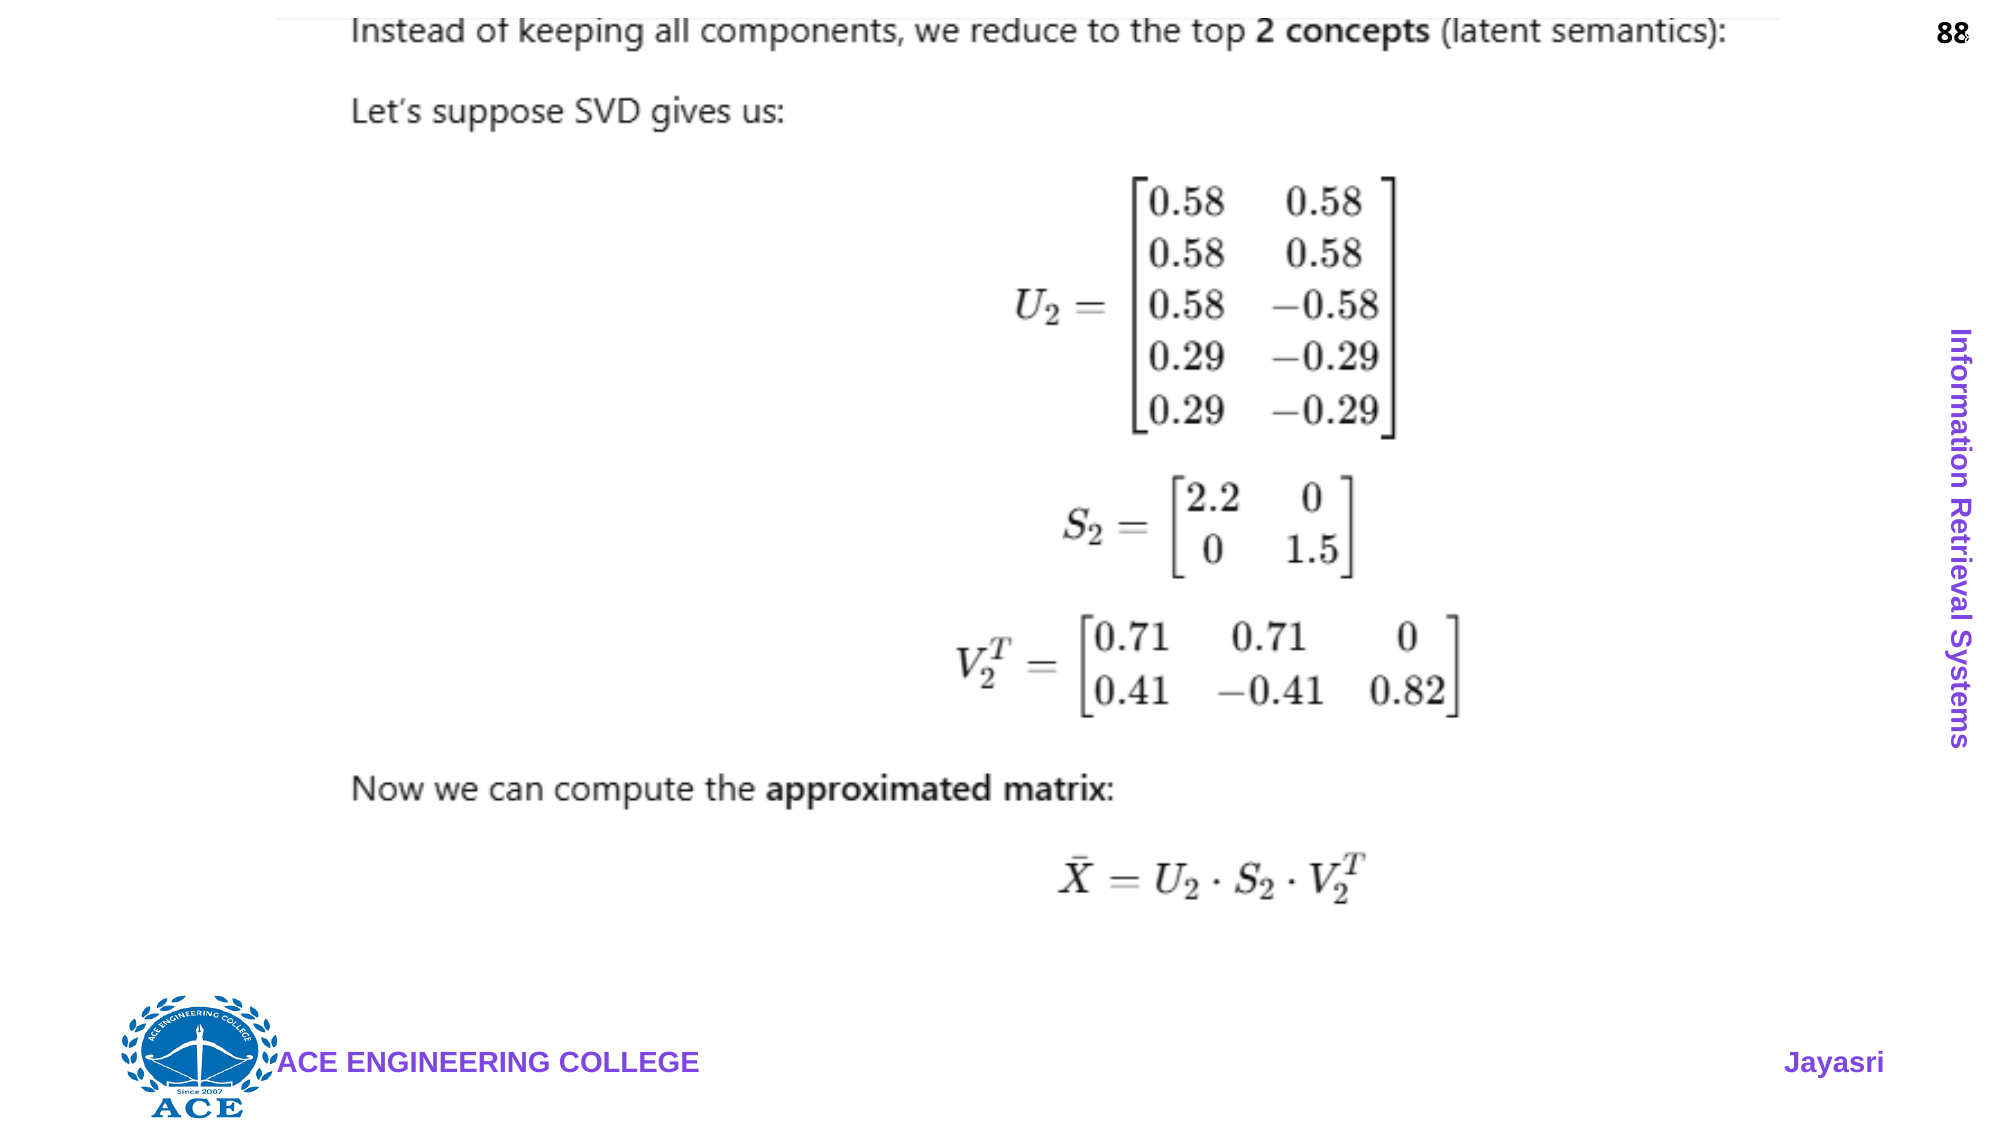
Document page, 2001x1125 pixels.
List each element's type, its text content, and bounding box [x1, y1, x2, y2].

slide_number 88 [1879, 18, 2000, 49]
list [275, 18, 1781, 929]
picture [101, 975, 303, 1125]
